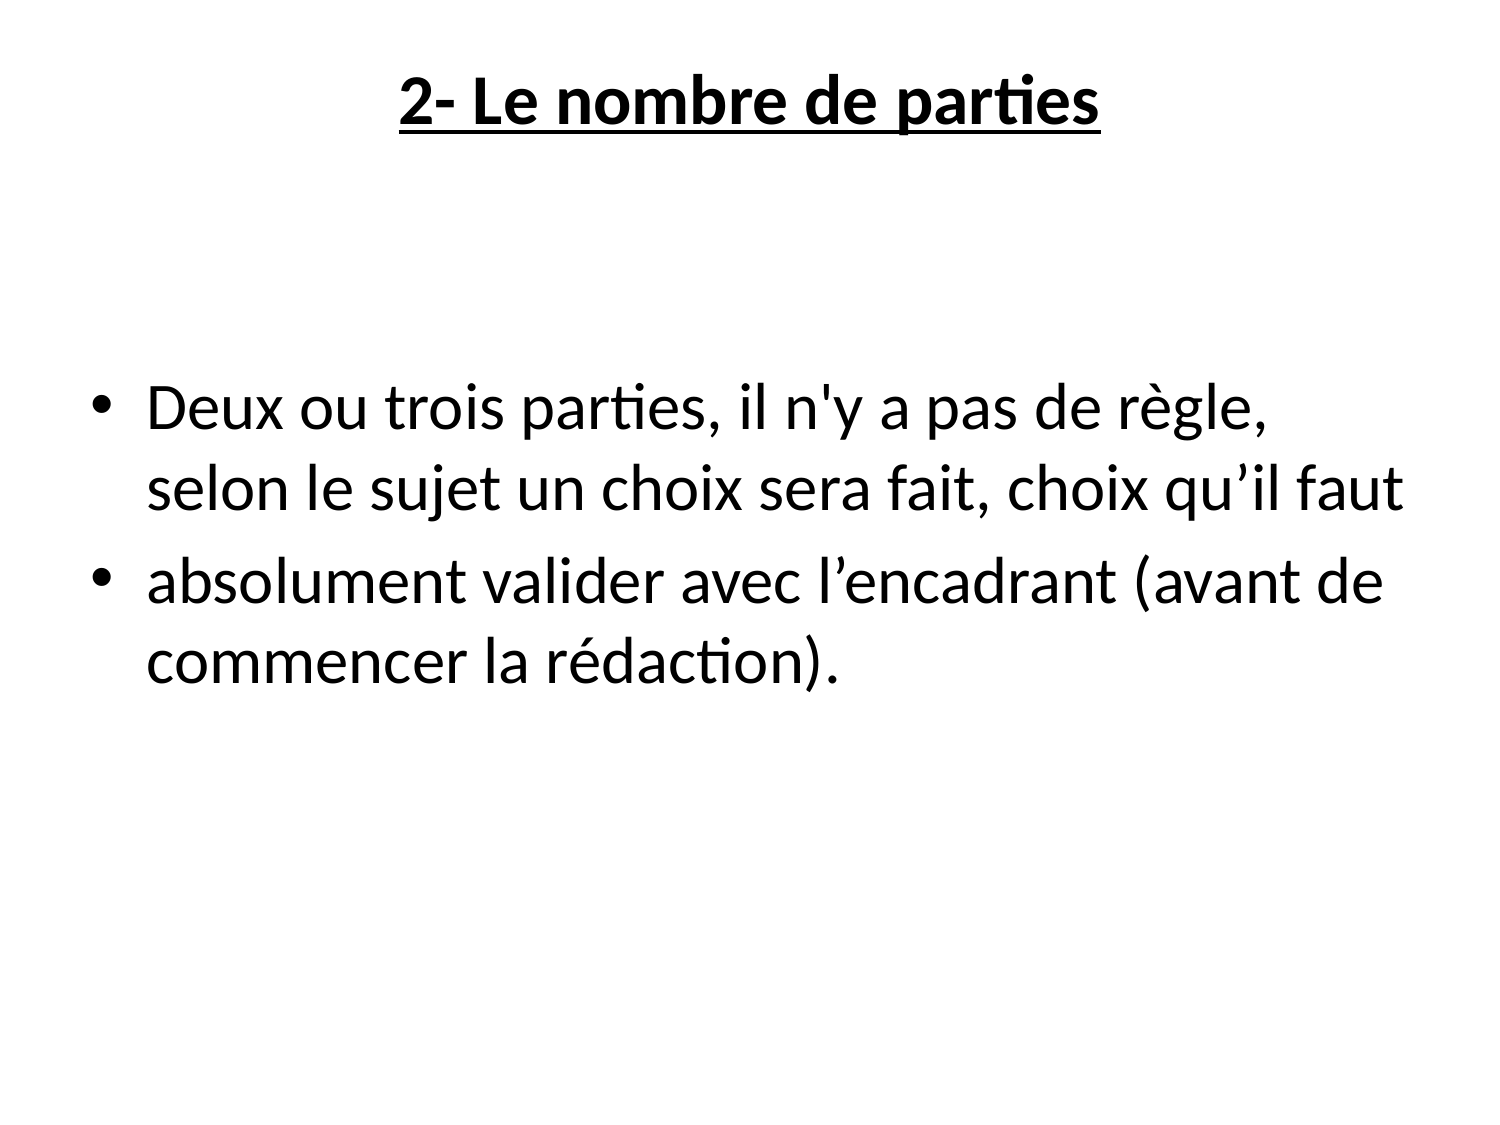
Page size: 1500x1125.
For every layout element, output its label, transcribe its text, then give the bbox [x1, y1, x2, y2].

list Deux ou trois parties, il n'y a pas de règle, selon le sujet un choix sera fait, choix qu’il faut absolument valider avec l’encadrant (avant de commencer la rédaction). [75, 262, 1425, 1005]
title 2- Le nombre de parties [75, 45, 1425, 233]
